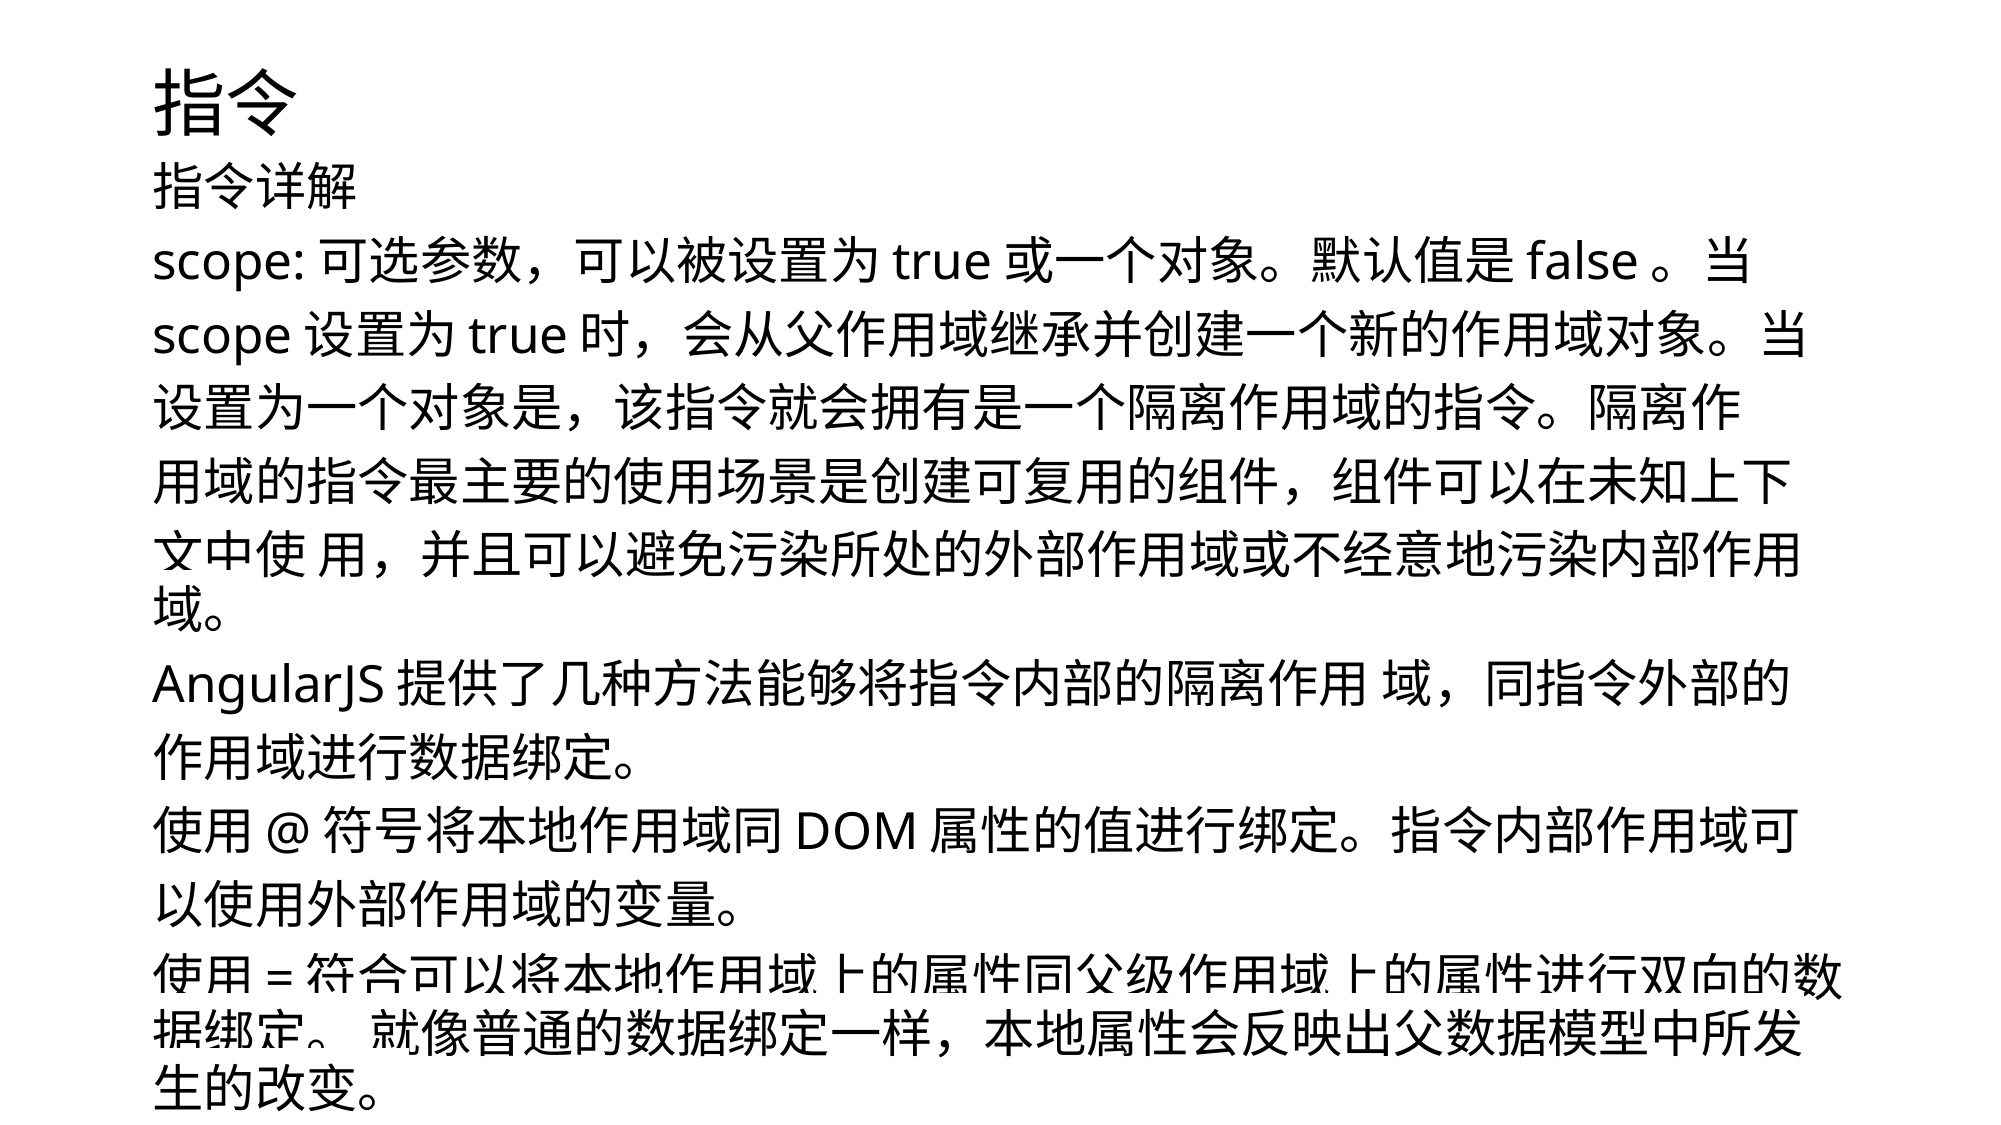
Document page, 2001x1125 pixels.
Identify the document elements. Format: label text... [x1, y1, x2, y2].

list 指令详解 scope:可选参数，可以被设置为true或一个对象。默认值是false。当 scope设置为true时，会从父作用域继承并创建一个新的作用域对象。当 设置为一个对象是，该指令就会拥有是一个隔离作用域的指令。隔离作 用域的指令最主要的使用场景是创建可复用的组件，组件可以在未知上下 文中使 用，并且可以避免污染所处的外部作用域或不经意地污染内部作用域。 AngularJS提供了几种方法能够将指令内部的隔离作用 域，同指令外部的 作用域进行数据绑定。 使用@符号将本地作用域同DOM属性的值进行绑定。指令内部作用域可 以使用外部作用域的变量。 使用=符合可以将本地作用域上的属性同父级作用域上的属性进行双向的数据绑定。 就像普通的数据绑定一样，本地属性会反映出父数据模型中所发生的改变。 [137, 154, 1863, 1125]
title 指令 [137, 59, 1863, 154]
